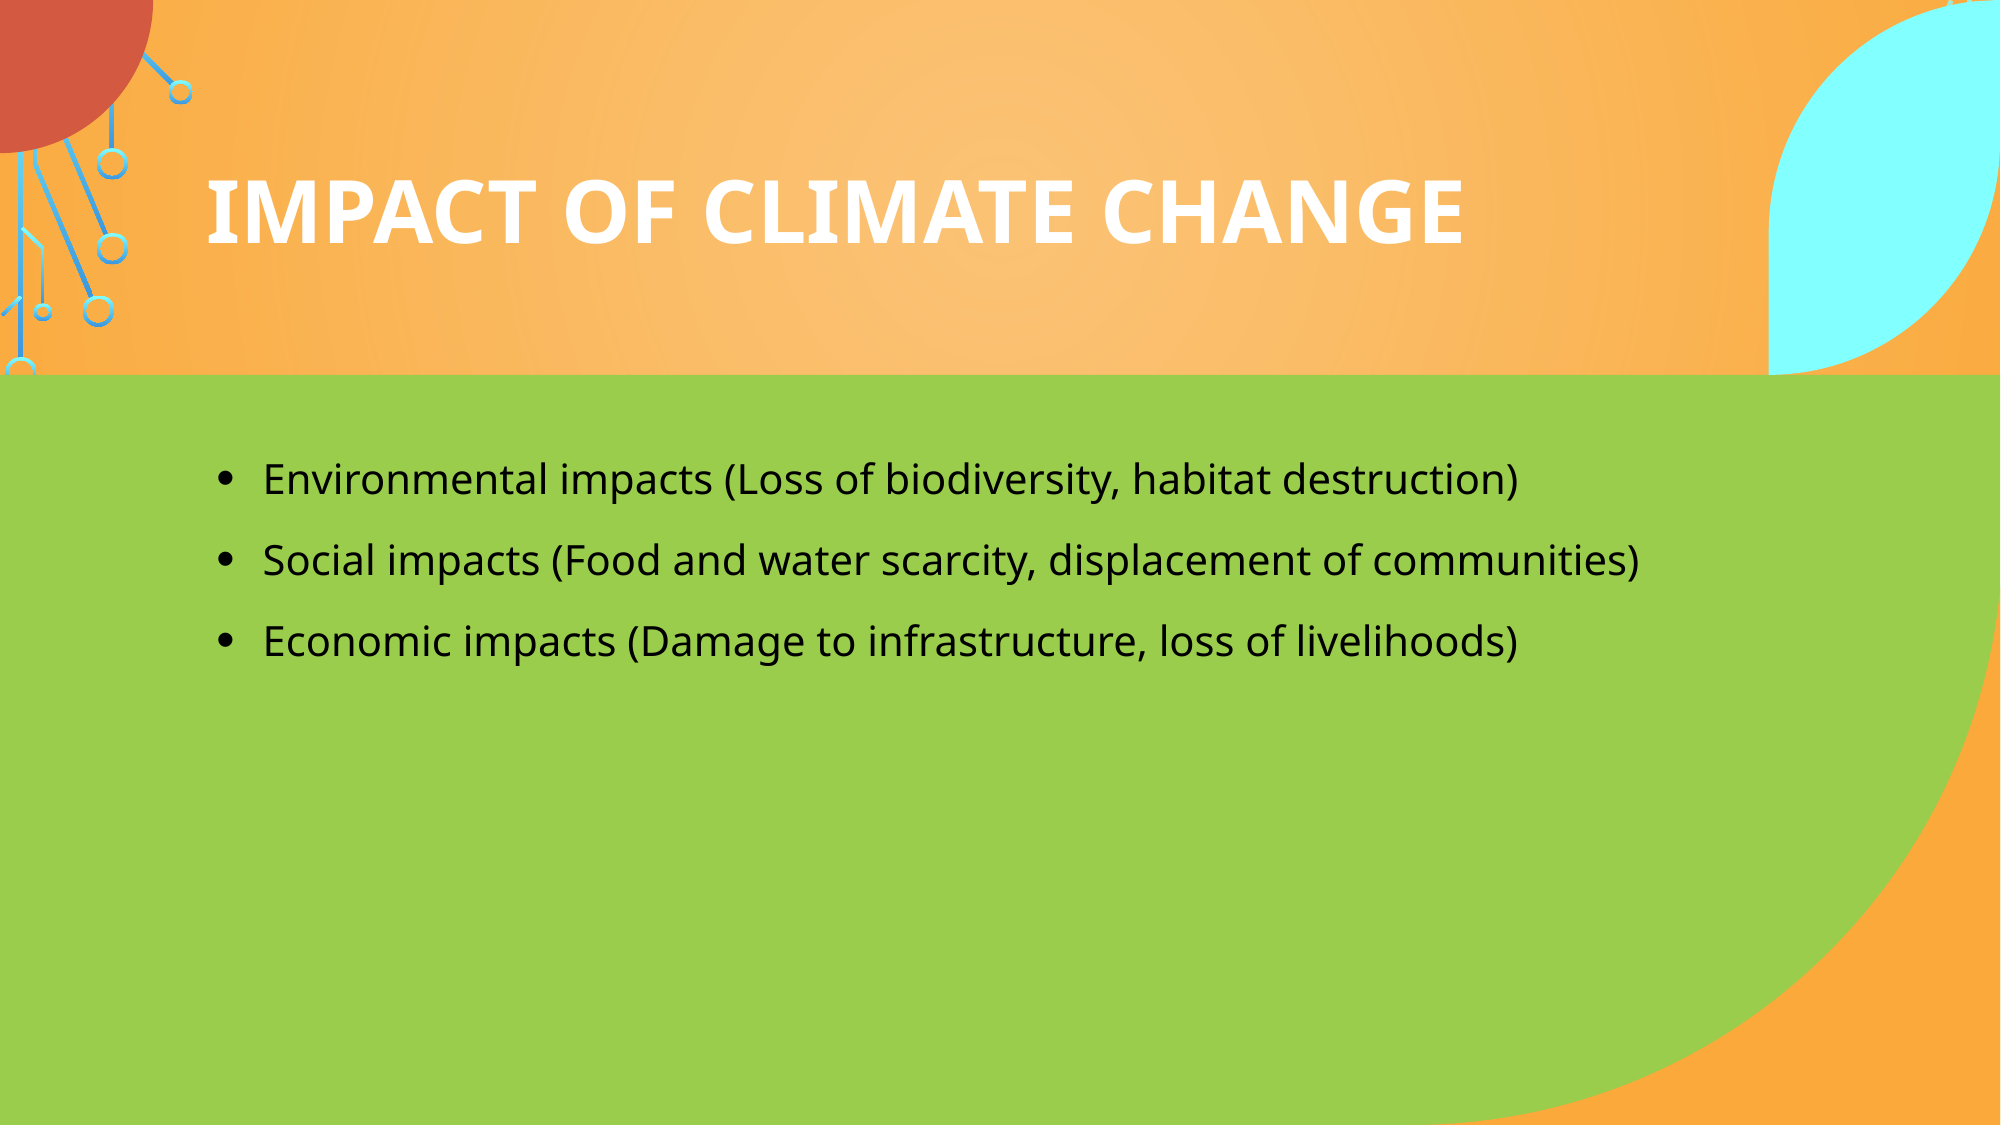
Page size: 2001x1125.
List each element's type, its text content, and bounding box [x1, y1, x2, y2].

list Environmental impacts (Loss of biodiversity, habitat destruction) Social impacts (Food and water scarcity, displacement of communities) Economic impacts (Damage to infrastructure, loss of livelihoods) [191, 435, 1680, 748]
title Impact of Climate change [191, 7, 1796, 270]
